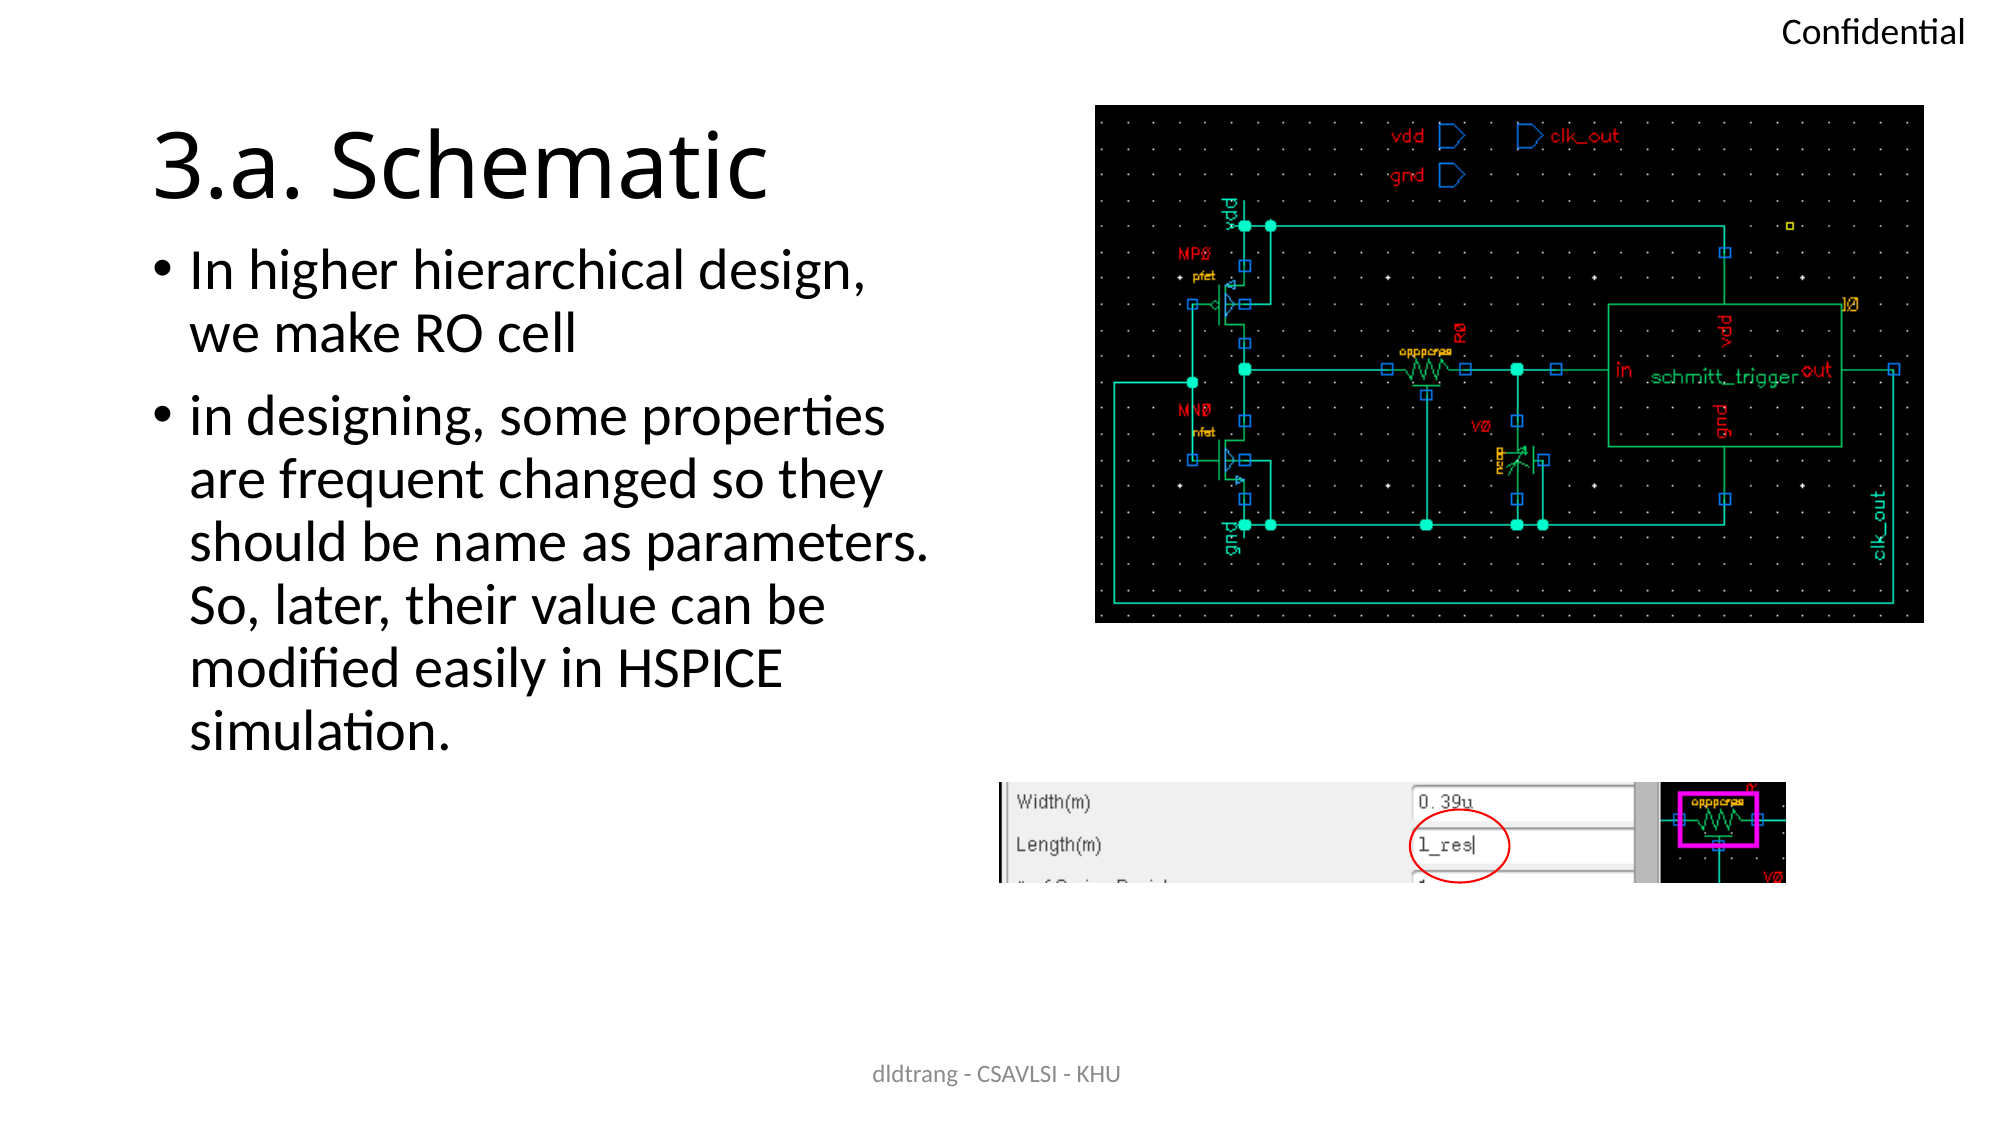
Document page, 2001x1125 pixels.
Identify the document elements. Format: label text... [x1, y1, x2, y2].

title 3.a. Schematic [137, 59, 1863, 278]
picture [1095, 105, 1924, 623]
picture [999, 782, 1786, 883]
list In higher hierarchical design, we make RO cell in designing, some properties are frequent changed so they should be name as parameters. So, later, their value can be modified easily in HSPICE simulation. [137, 231, 951, 1014]
footer dldtrang - CSAVLSI - KHU [662, 1042, 1338, 1103]
